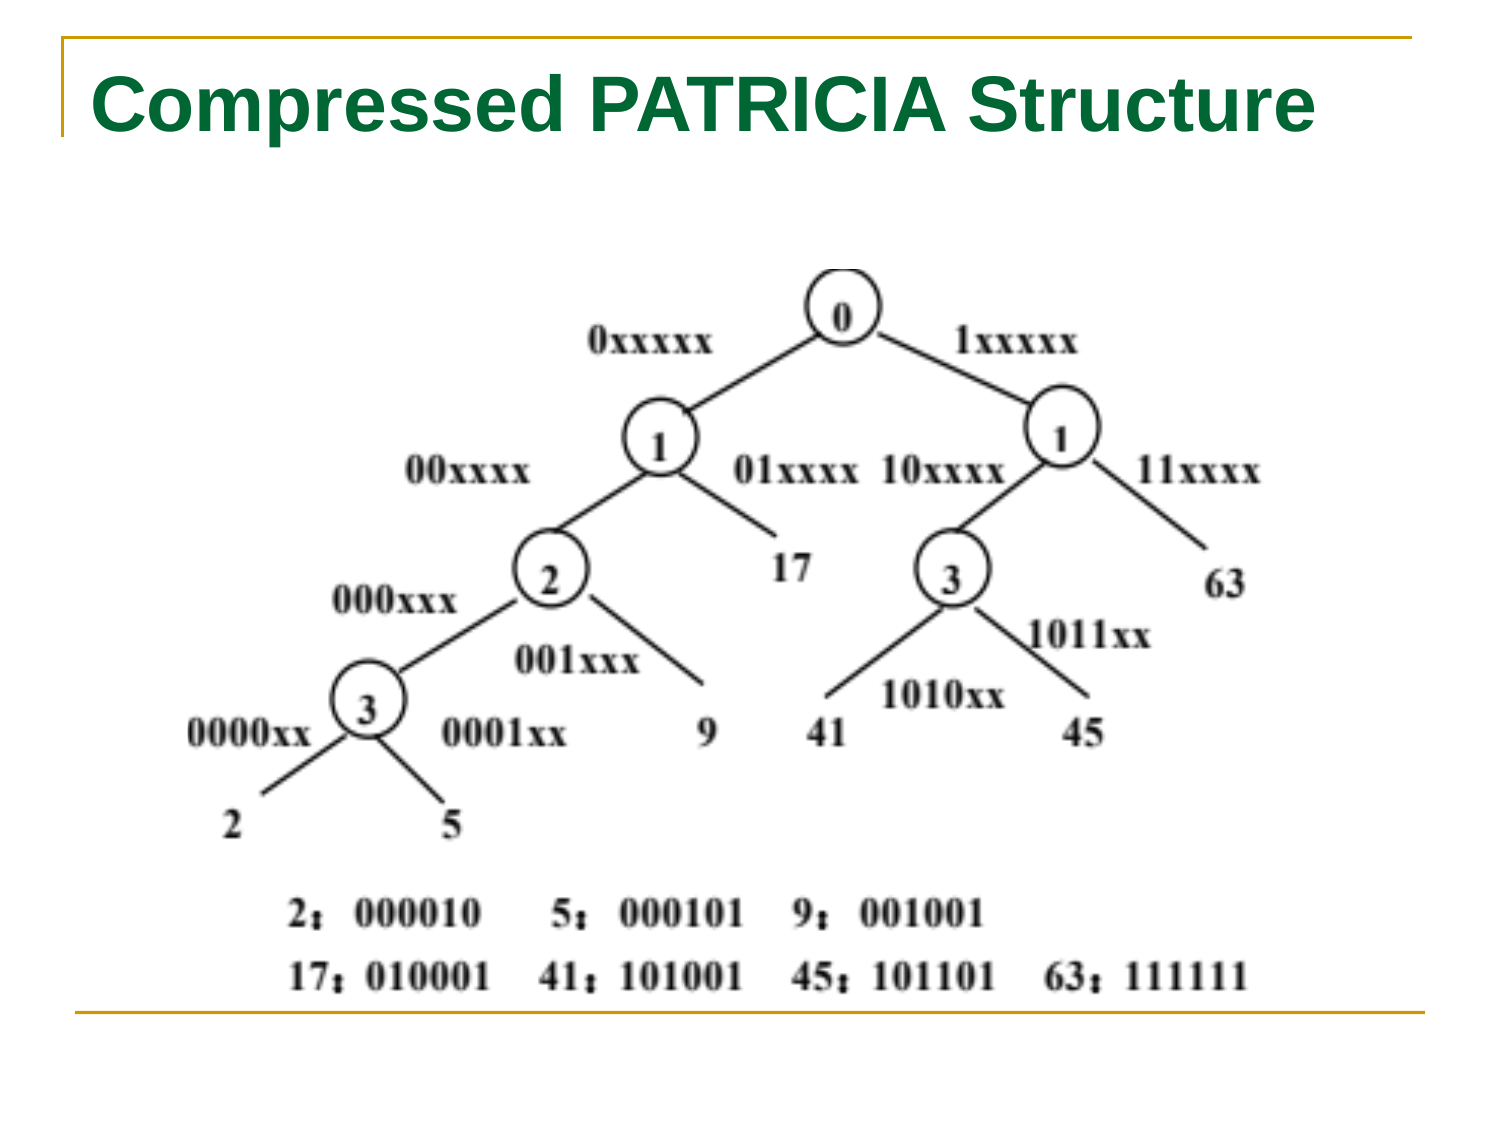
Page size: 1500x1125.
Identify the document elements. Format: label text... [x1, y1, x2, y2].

title Compressed PATRICIA Structure [75, 45, 1425, 233]
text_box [187, 269, 1313, 1020]
